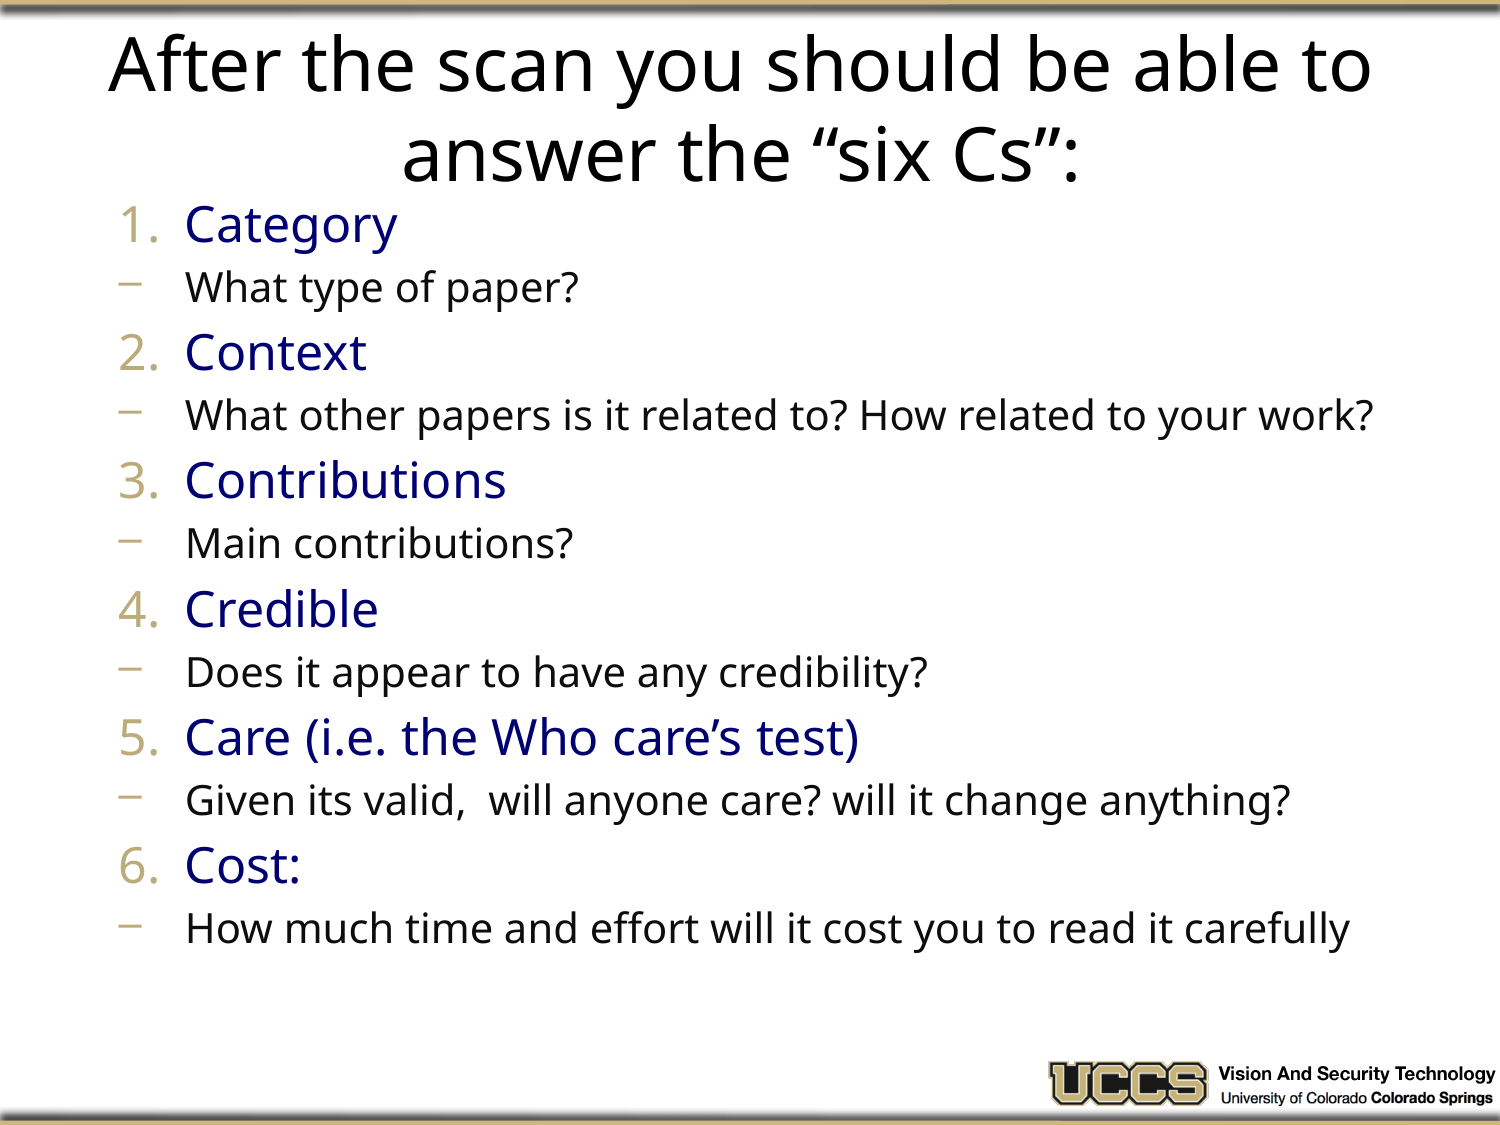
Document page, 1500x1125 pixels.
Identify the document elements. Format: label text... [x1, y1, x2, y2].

title After the scan you should be able to answer the “six Cs”: [66, 54, 1417, 205]
picture [1039, 1053, 1500, 1116]
list Category What type of paper? Context What other papers is it related to? How related to your work? Contributions Main contributions? Credible Does it appear to have any credibility? Care (i.e. the Who care’s test) Given its valid, will anyone care? will it change anything? Cost: How much time and effort will it cost you to read it carefully [67, 184, 1455, 993]
